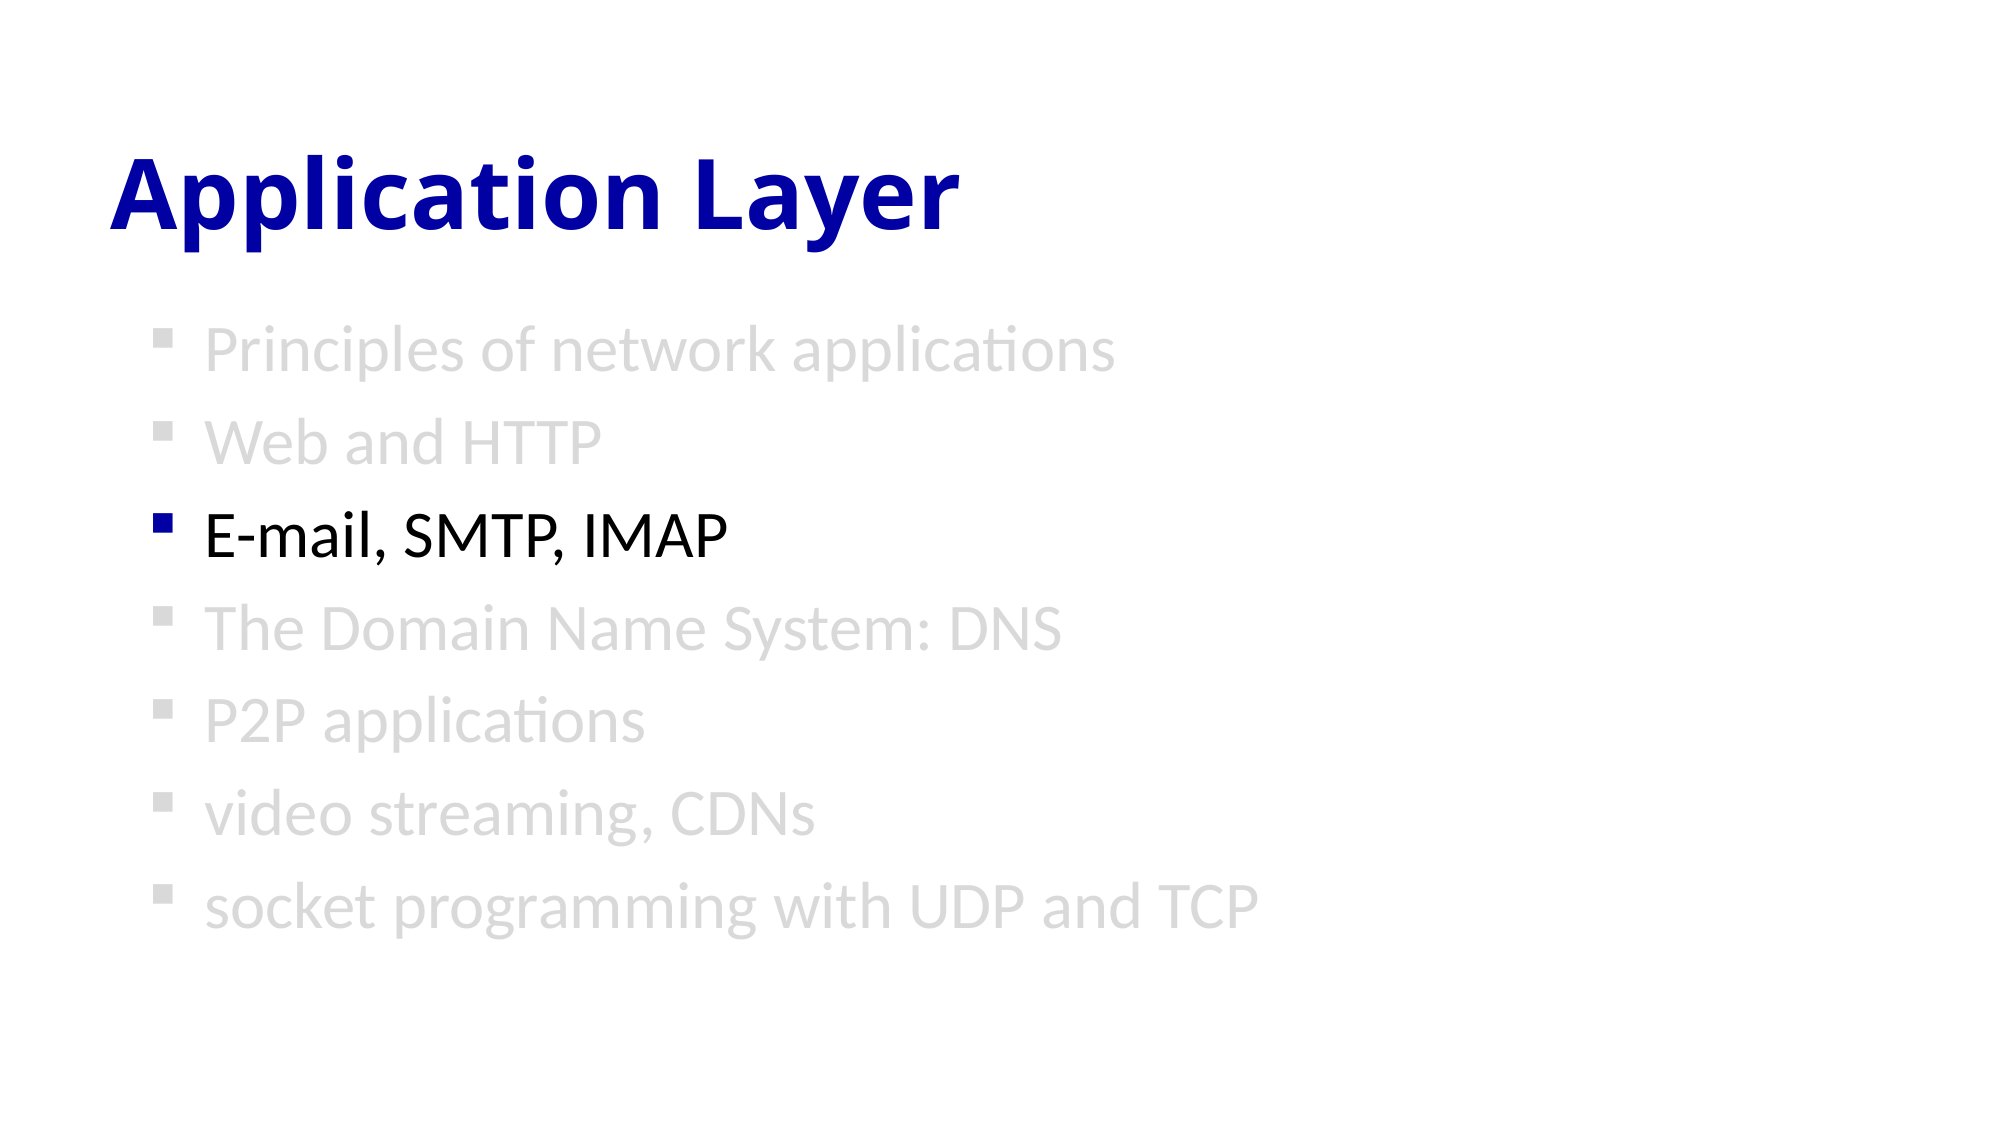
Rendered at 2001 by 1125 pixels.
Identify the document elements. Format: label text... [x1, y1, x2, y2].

title Application Layer [95, 106, 1170, 290]
text_box Principles of network applications Web and HTTP E-mail, SMTP, IMAP The Domain Name System: DNS P2P applications video streaming, CDNs socket programming with UDP and TCP [132, 306, 1287, 1021]
